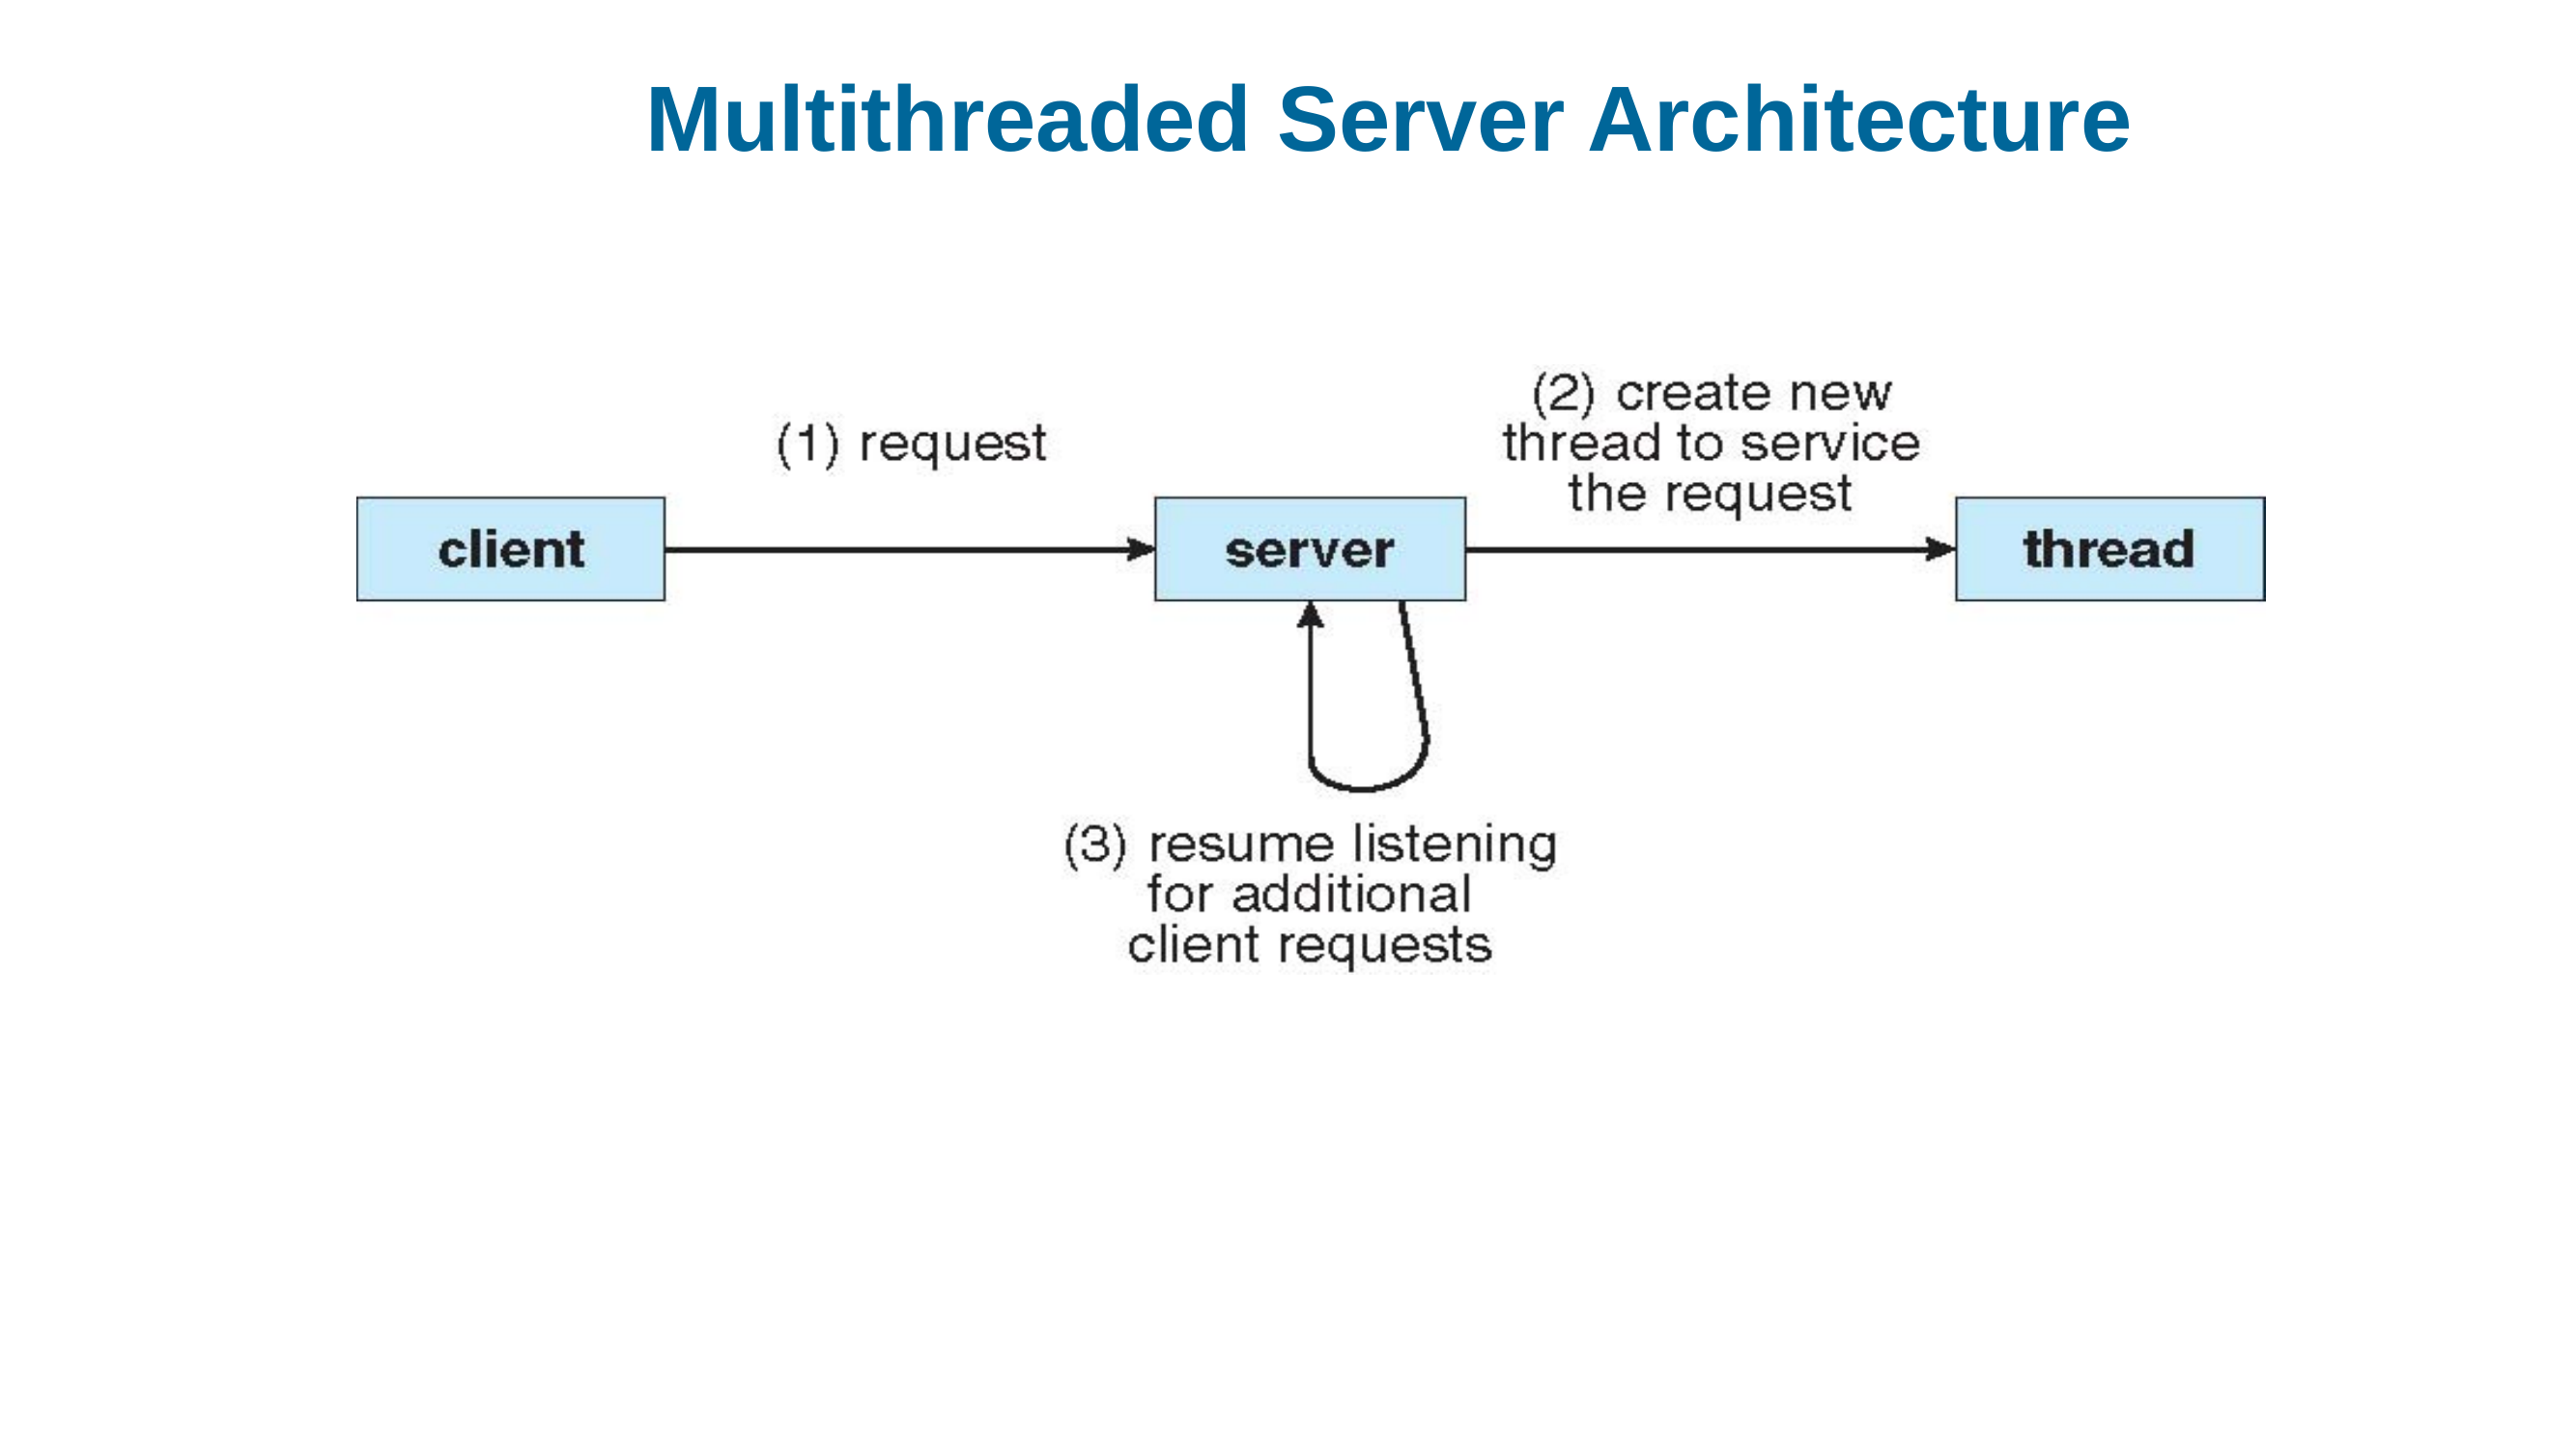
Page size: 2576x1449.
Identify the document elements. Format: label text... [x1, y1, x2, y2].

title Multithreaded Server Architecture [411, 58, 2368, 181]
picture [356, 364, 2266, 975]
